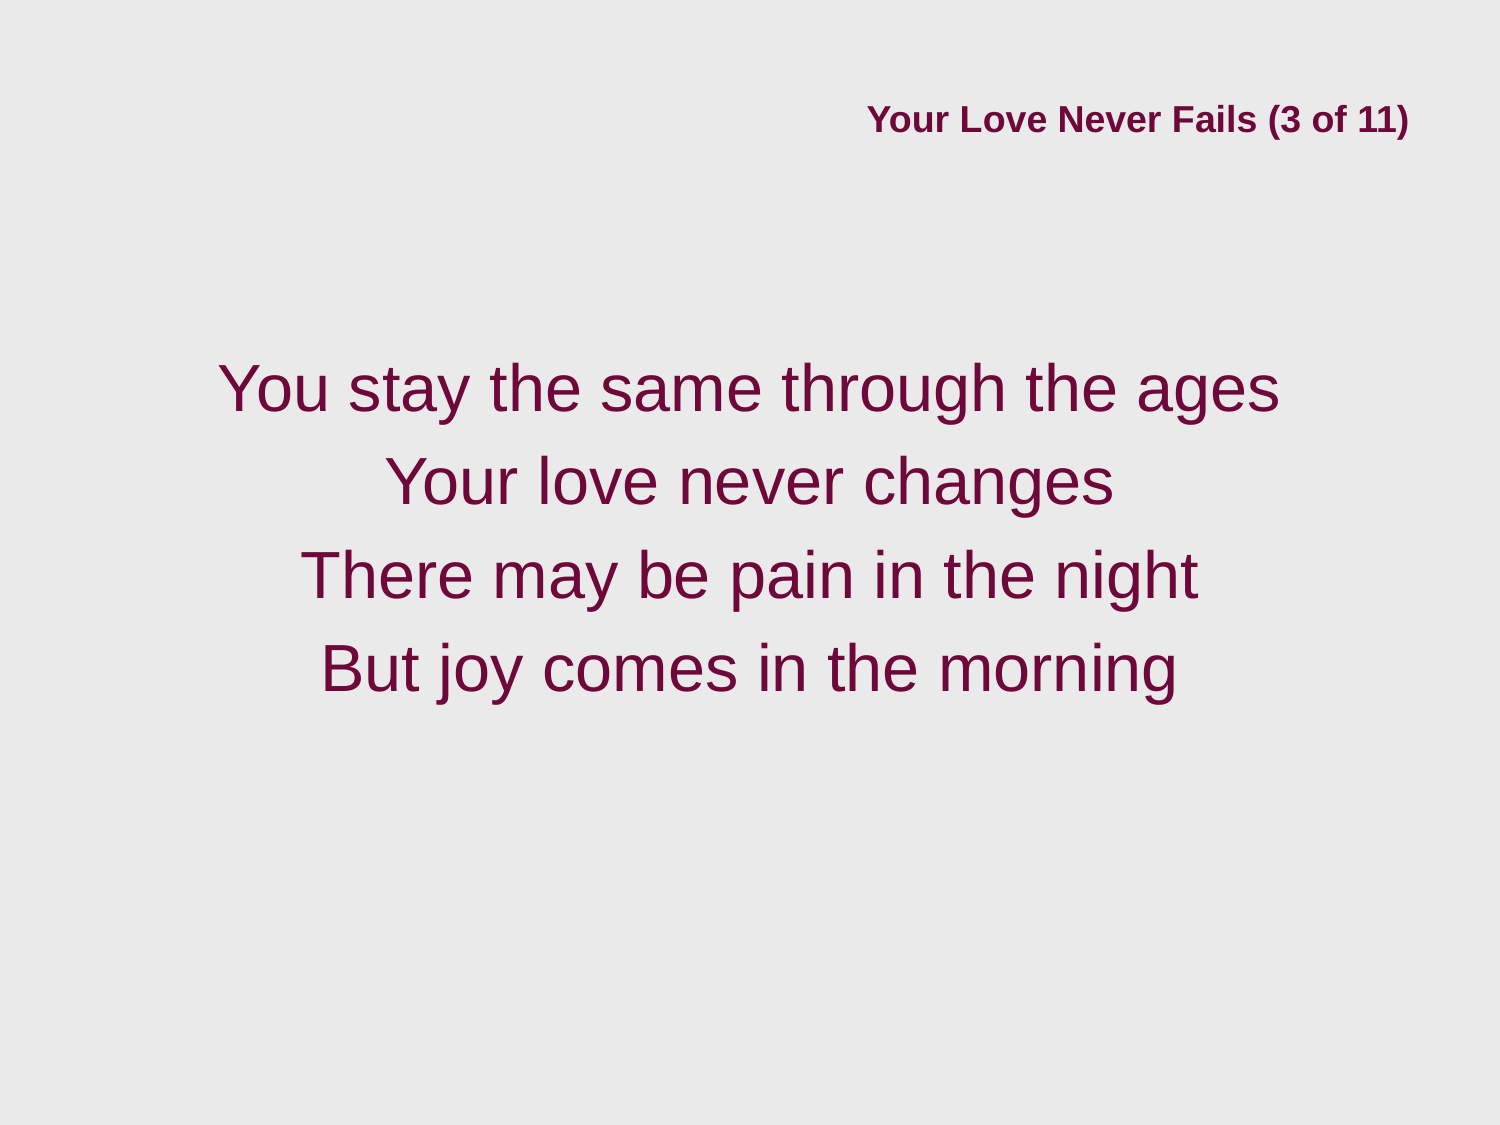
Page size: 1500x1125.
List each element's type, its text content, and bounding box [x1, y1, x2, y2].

list You stay the same through the ages Your love never changes There may be pain in the night But joy comes in the morning [74, 337, 1426, 763]
title Your Love Never Fails (3 of 11) [299, 87, 1426, 181]
